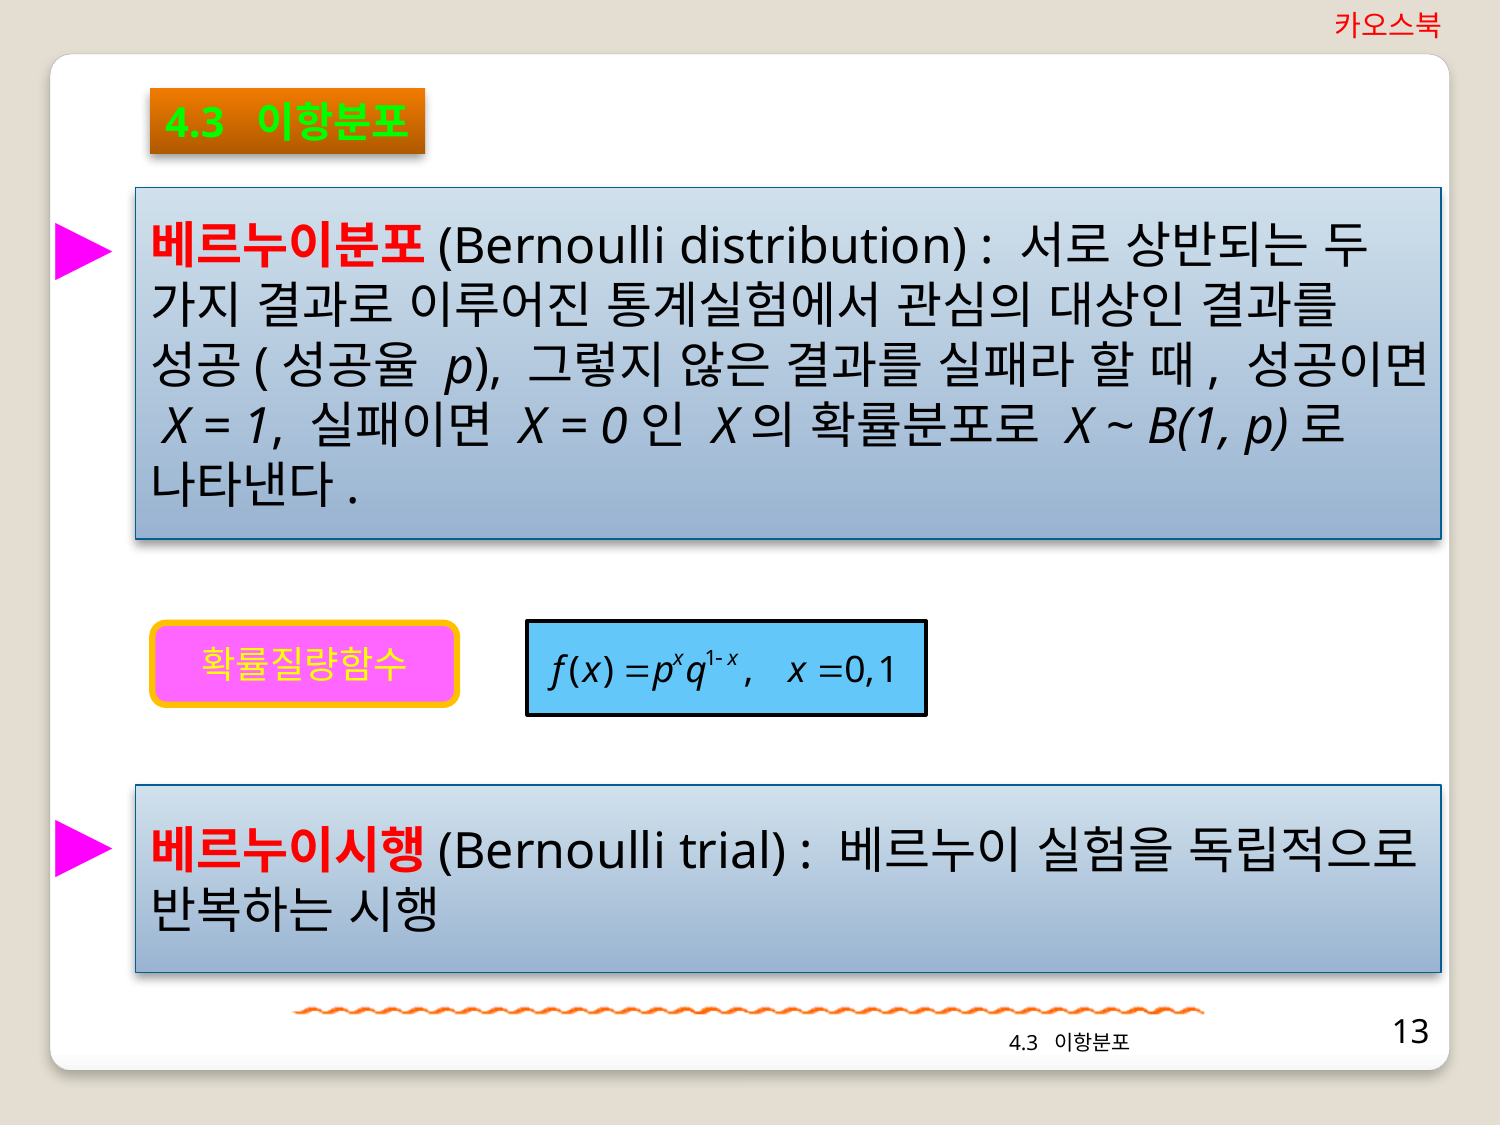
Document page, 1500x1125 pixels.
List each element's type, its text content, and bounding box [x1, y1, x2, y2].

text_box 카오스북 [1277, 0, 1500, 50]
footer 4.3 이항분포 [994, 1002, 1369, 1063]
text_box 베르누이시행(Bernoulli trial) : 베르누이 실험을 독립적으로 반복하는 시행 [135, 784, 1442, 973]
text_box ▶ [41, 786, 124, 892]
text_box 4.3 이항분포 [150, 88, 426, 154]
text_box 확률질량함수 [148, 619, 461, 709]
text_box ▶ [41, 188, 124, 294]
text_box [524, 618, 929, 718]
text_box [540, 642, 901, 701]
text_box 베르누이분포(Bernoulli distribution) : 서로 상반되는 두 가지 결과로 이루어진 통계실험에서 관심의 대상인 결과를 성공(성공율 p), 그렇지 않은 결과를 실패라 할 때, 성공이면 X = 1, 실패이면 X = 0인 X의 확률분포로 X ~ B(1, p)로 나타낸다. [135, 187, 1442, 540]
slide_number 13 [1369, 1002, 1445, 1063]
picture [281, 1003, 1219, 1020]
